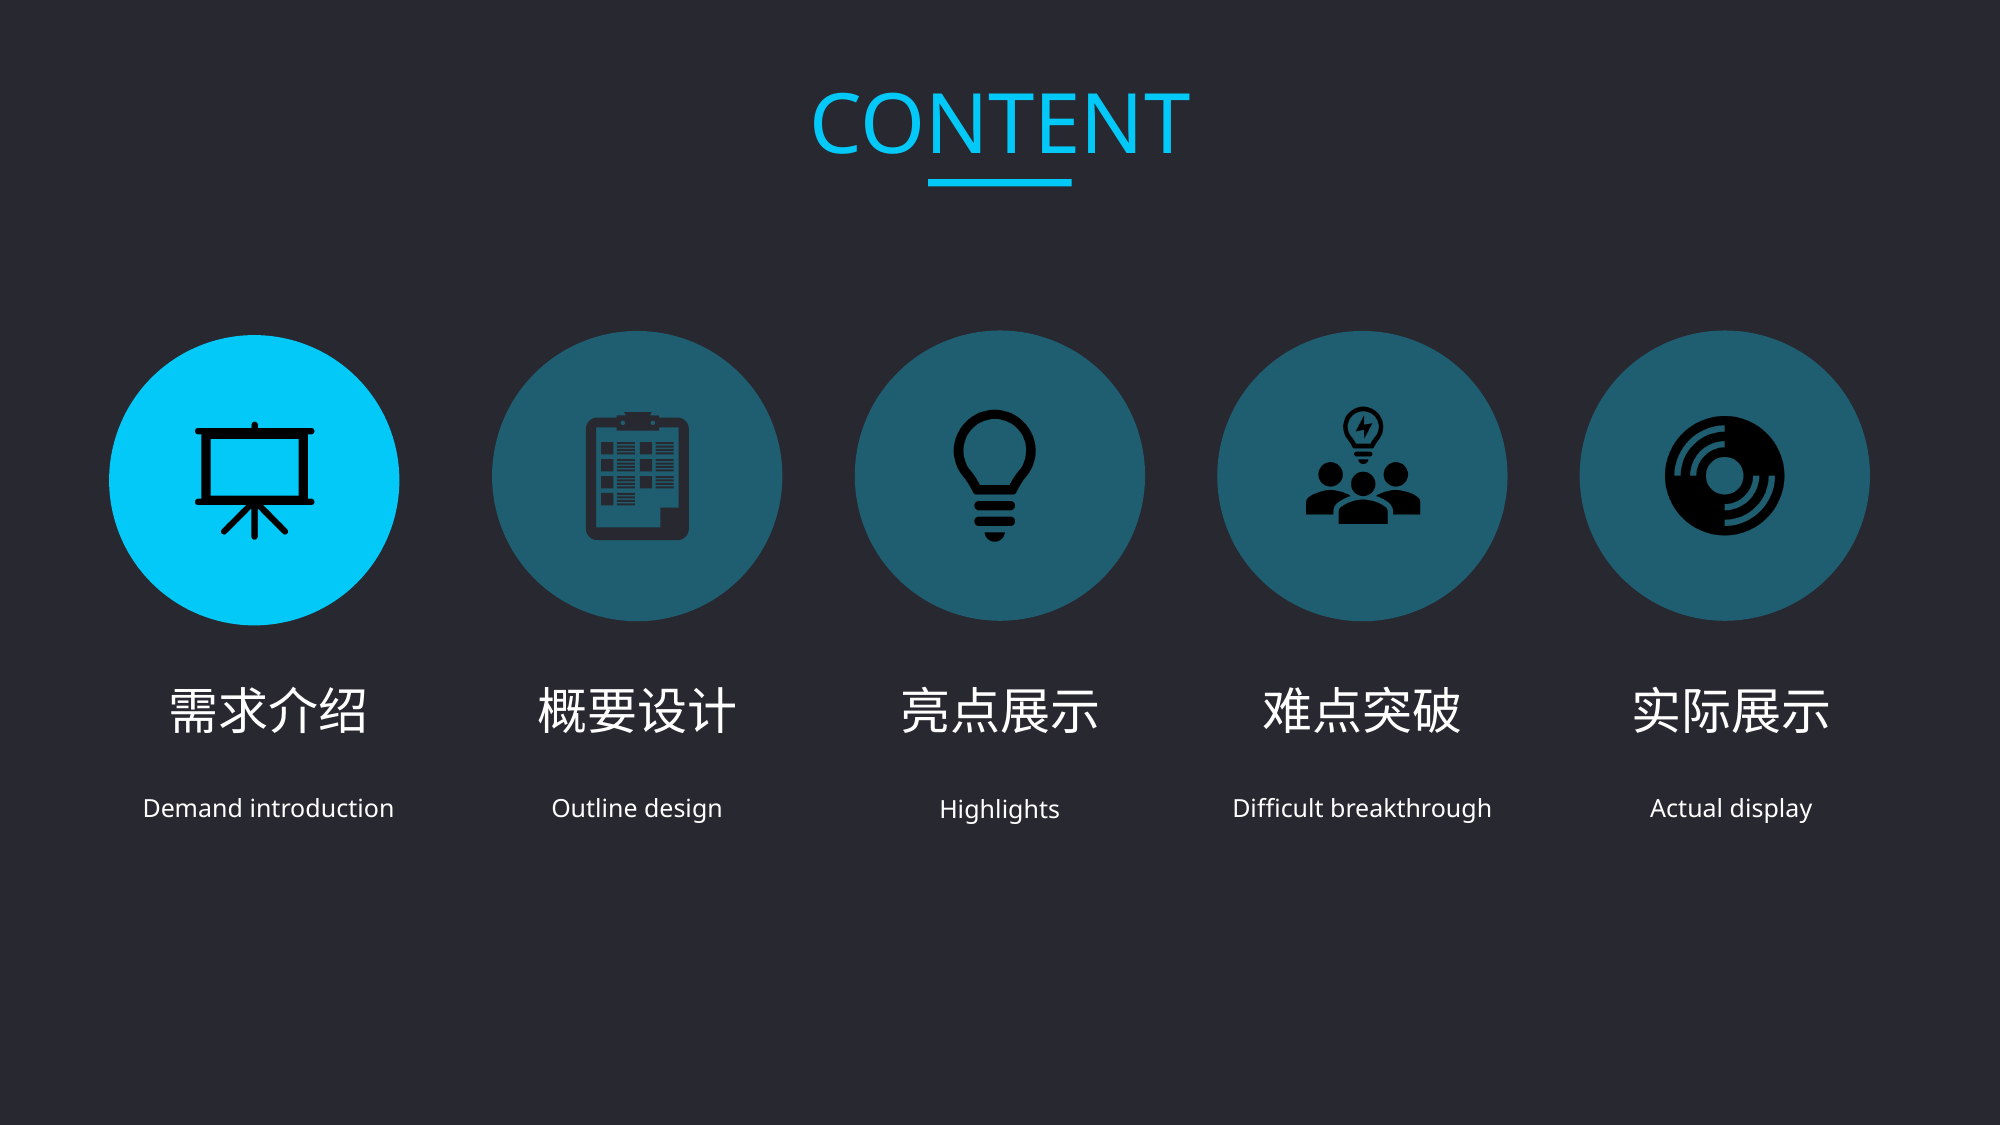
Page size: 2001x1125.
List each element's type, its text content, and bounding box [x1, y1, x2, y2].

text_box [1554, 671, 1922, 831]
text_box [1191, 671, 1554, 831]
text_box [492, 330, 783, 622]
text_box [446, 671, 809, 831]
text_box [854, 330, 1146, 621]
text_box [109, 335, 400, 626]
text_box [1217, 330, 1508, 622]
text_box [1579, 330, 1870, 621]
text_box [78, 671, 446, 831]
text_box CONTENT [748, 62, 1252, 178]
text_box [809, 671, 1191, 831]
text_box [927, 178, 1073, 188]
